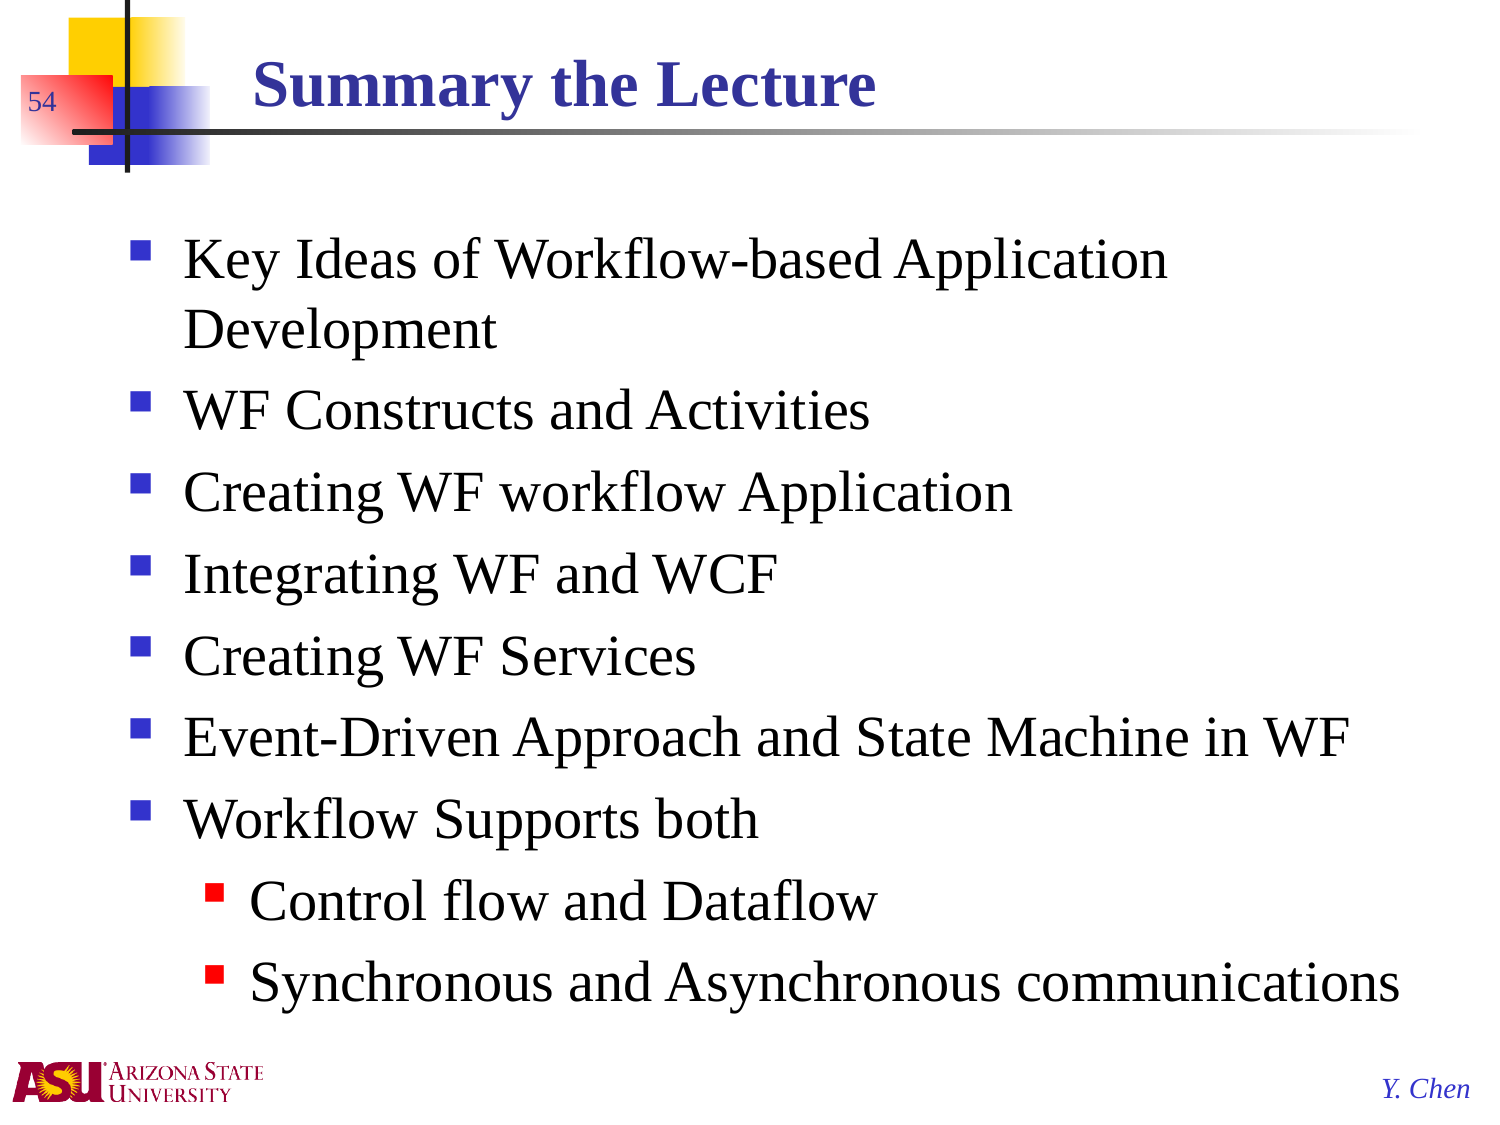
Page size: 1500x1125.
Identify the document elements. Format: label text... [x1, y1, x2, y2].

title Summary the Lecture [237, 24, 1488, 128]
picture [12, 1062, 263, 1102]
slide_number 54 [12, 49, 131, 126]
list Key Ideas of Workflow-based Application Development WF Constructs and Activities Creating WF workflow Application Integrating WF and WCF Creating WF Services Event-Driven Approach and State Machine in WF Workflow Supports both Control flow and Dataflow Synchronous and Asynchronous communications [112, 212, 1470, 1007]
